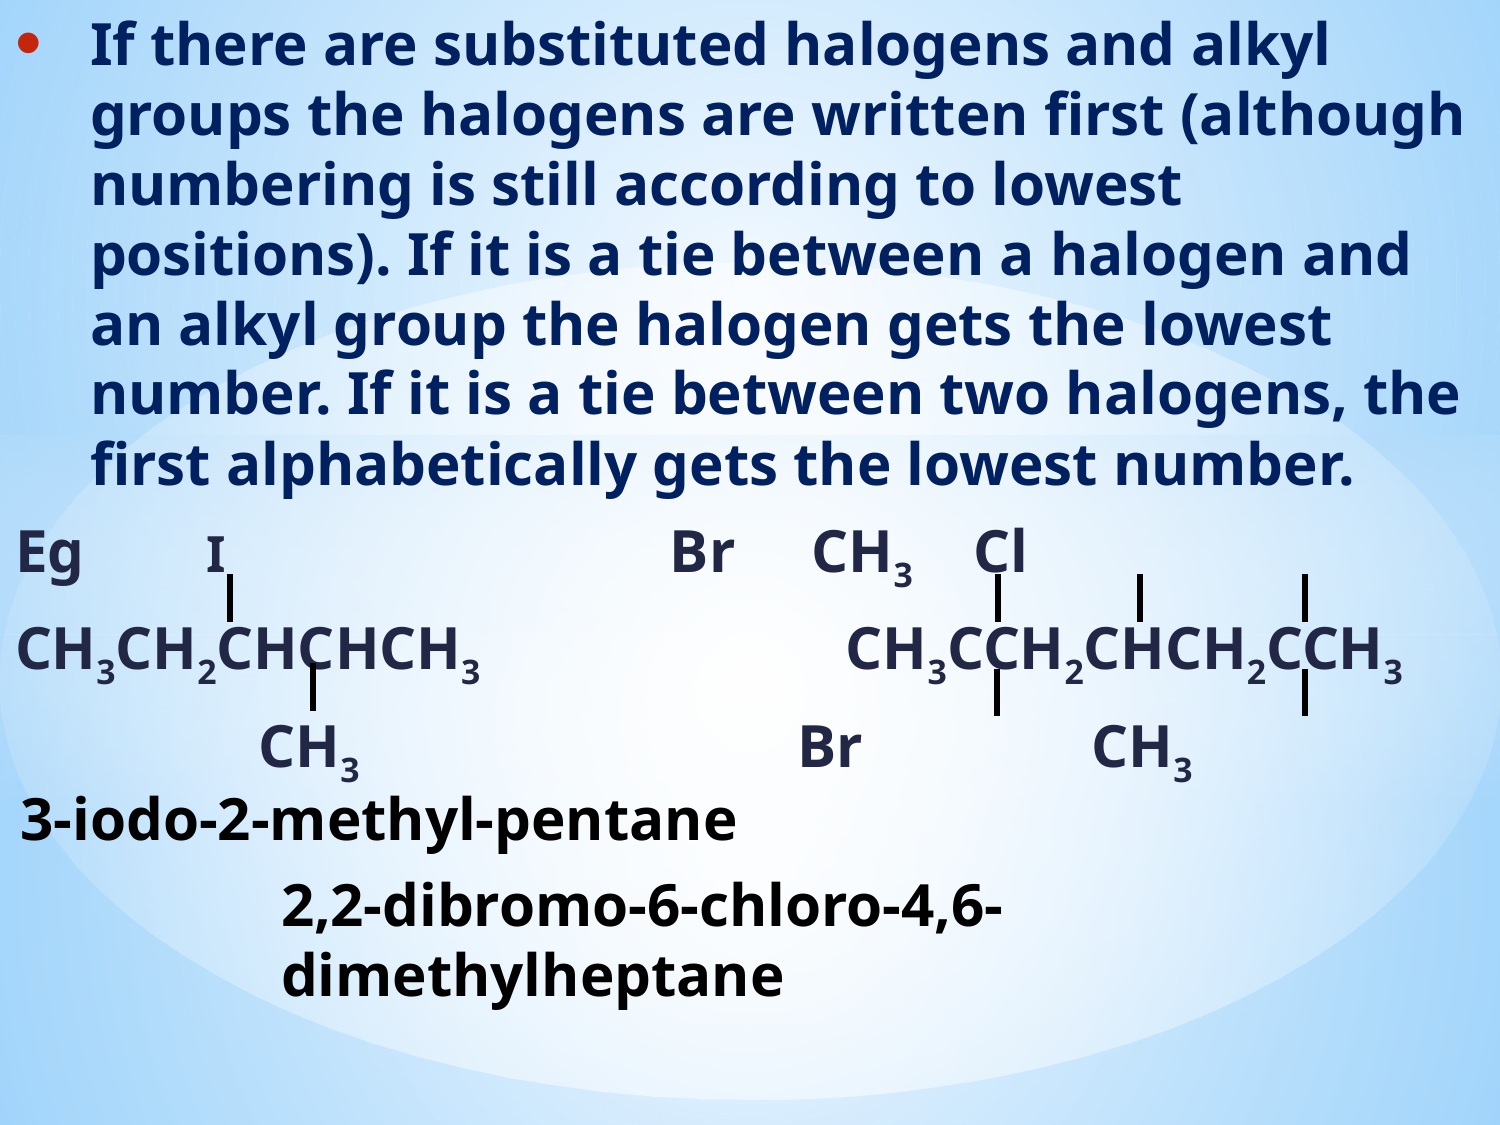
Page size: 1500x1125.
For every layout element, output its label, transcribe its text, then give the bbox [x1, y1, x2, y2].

subtitle If there are substituted halogens and alkyl groups the halogens are written first (although numbering is still according to lowest positions). If it is a tie between a halogen and an alkyl group the halogen gets the lowest number. If it is a tie between two halogens, the first alphabetically gets the lowest number. Eg I Br CH3 Cl CH3CH2CHCHCH3 CH3CCH2CHCH2CCH3 CH3 Br CH3 [0, 0, 1500, 1024]
text_box 2,2-dibromo-6-chloro-4,6-dimethylheptane [266, 860, 1495, 1016]
text_box 3-iodo-2-methyl-pentane [5, 775, 774, 860]
